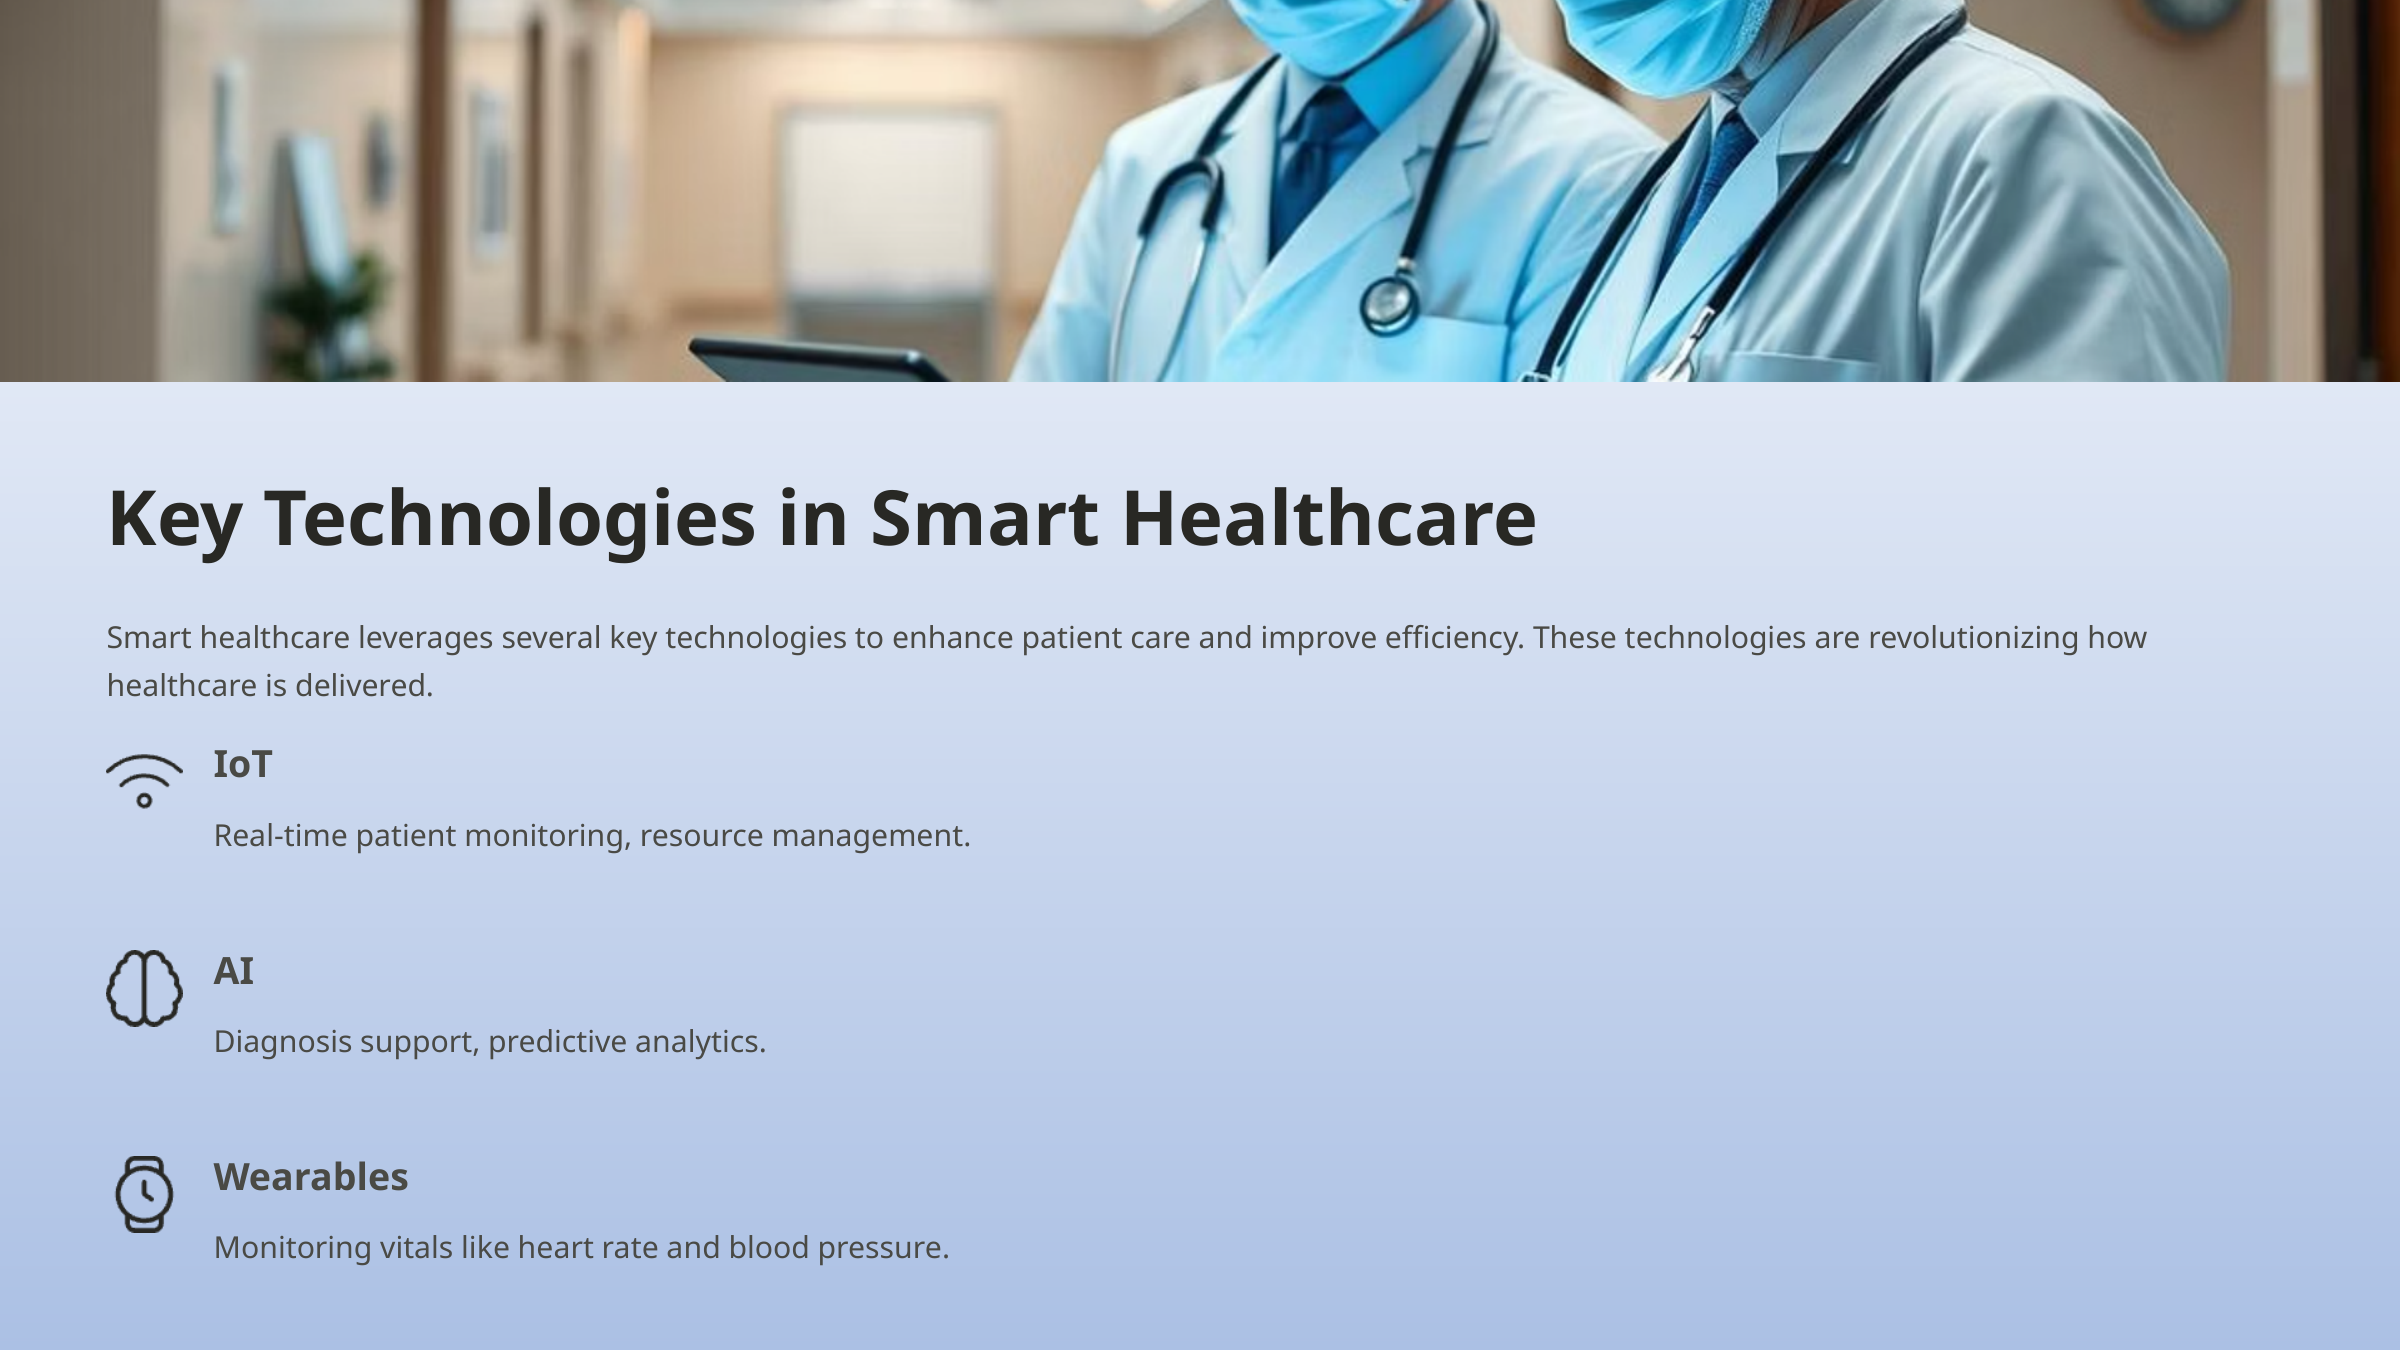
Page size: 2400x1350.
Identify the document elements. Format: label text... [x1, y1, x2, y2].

text_box Smart healthcare leverages several key technologies to enhance patient care and improve efficiency. These technologies are revolutionizing how healthcare is delivered. [106, 606, 2294, 705]
picture [106, 950, 183, 1027]
text_box AI [213, 944, 595, 993]
text_box Wearables [213, 1151, 595, 1199]
picture [0, 0, 2400, 382]
picture [106, 1156, 183, 1233]
text_box Diagnosis support, predictive analytics. [213, 1010, 2294, 1060]
text_box Key Technologies in Smart Healthcare [106, 465, 1391, 561]
text_box Real-time patient monitoring, resource management. [213, 804, 2294, 854]
text_box IoT [213, 738, 595, 787]
text_box Monitoring vitals like heart rate and blood pressure. [213, 1217, 2294, 1266]
picture [106, 743, 183, 821]
